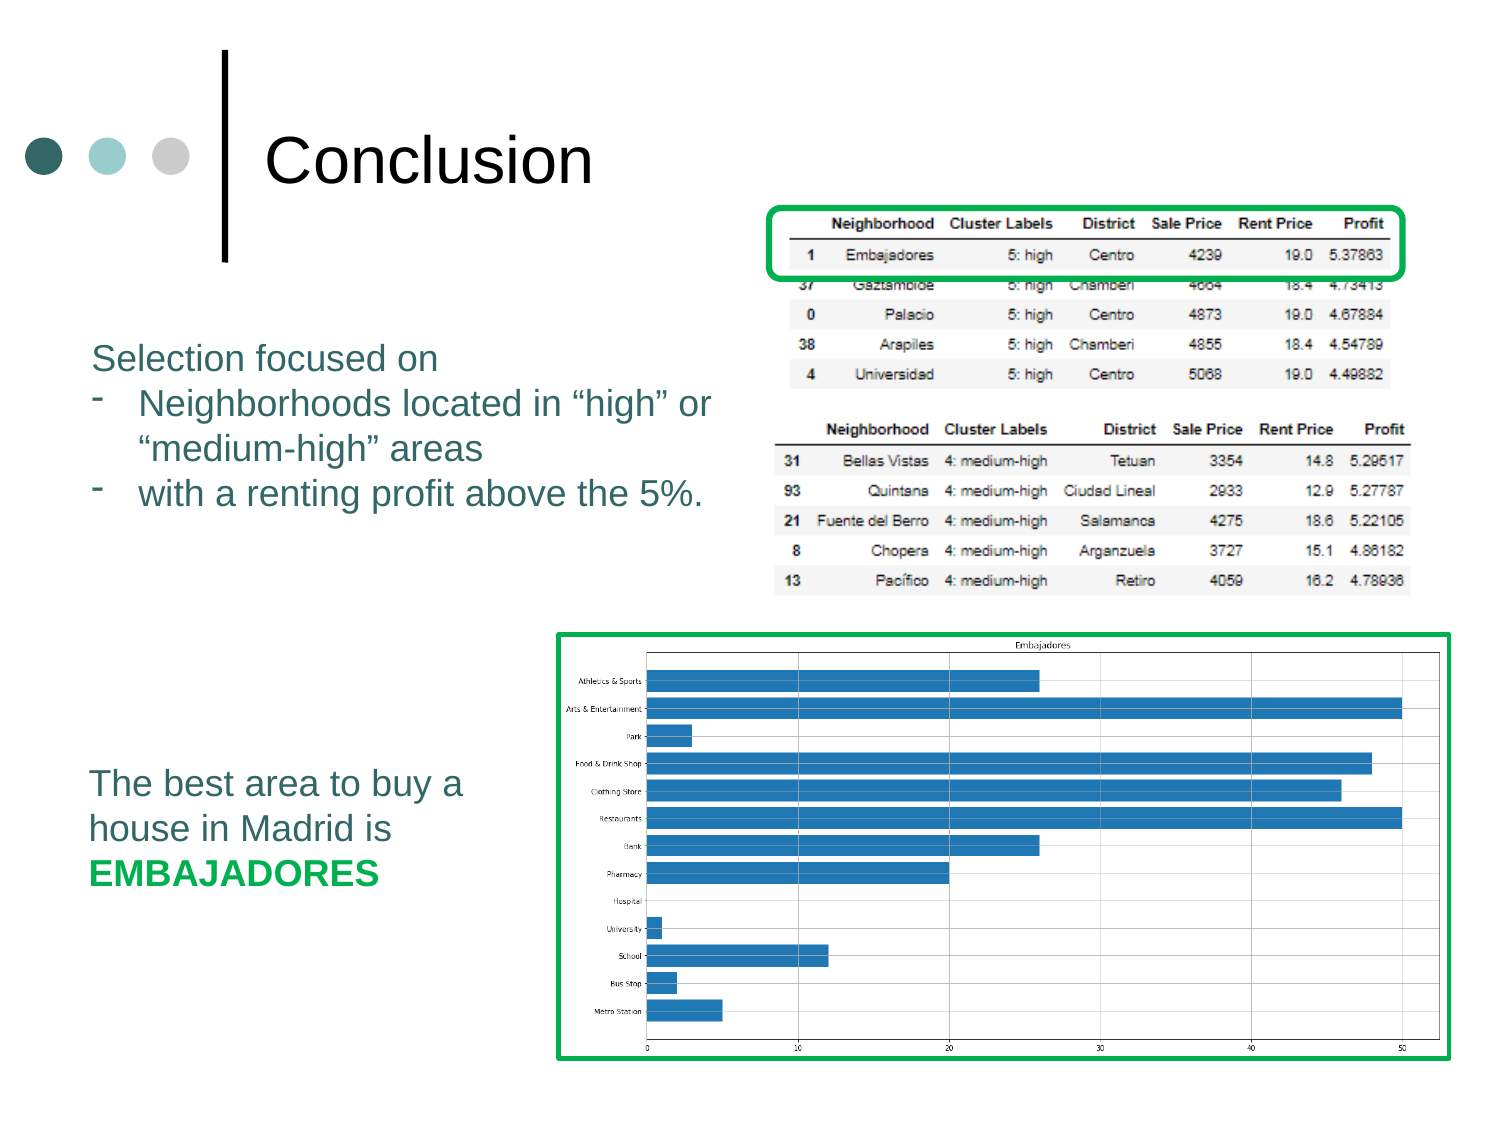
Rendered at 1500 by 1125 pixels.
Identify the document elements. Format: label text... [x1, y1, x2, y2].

picture [768, 408, 1420, 605]
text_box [768, 207, 1403, 398]
picture [560, 636, 1447, 1057]
text_box Selection focused on Neighborhoods located in “high” or “medium-high” areas with a renting profit above the 5%. [76, 326, 769, 521]
text_box The best area to buy a house in Madrid is EMBAJADORES [73, 751, 514, 902]
title Conclusion [249, 31, 1400, 282]
